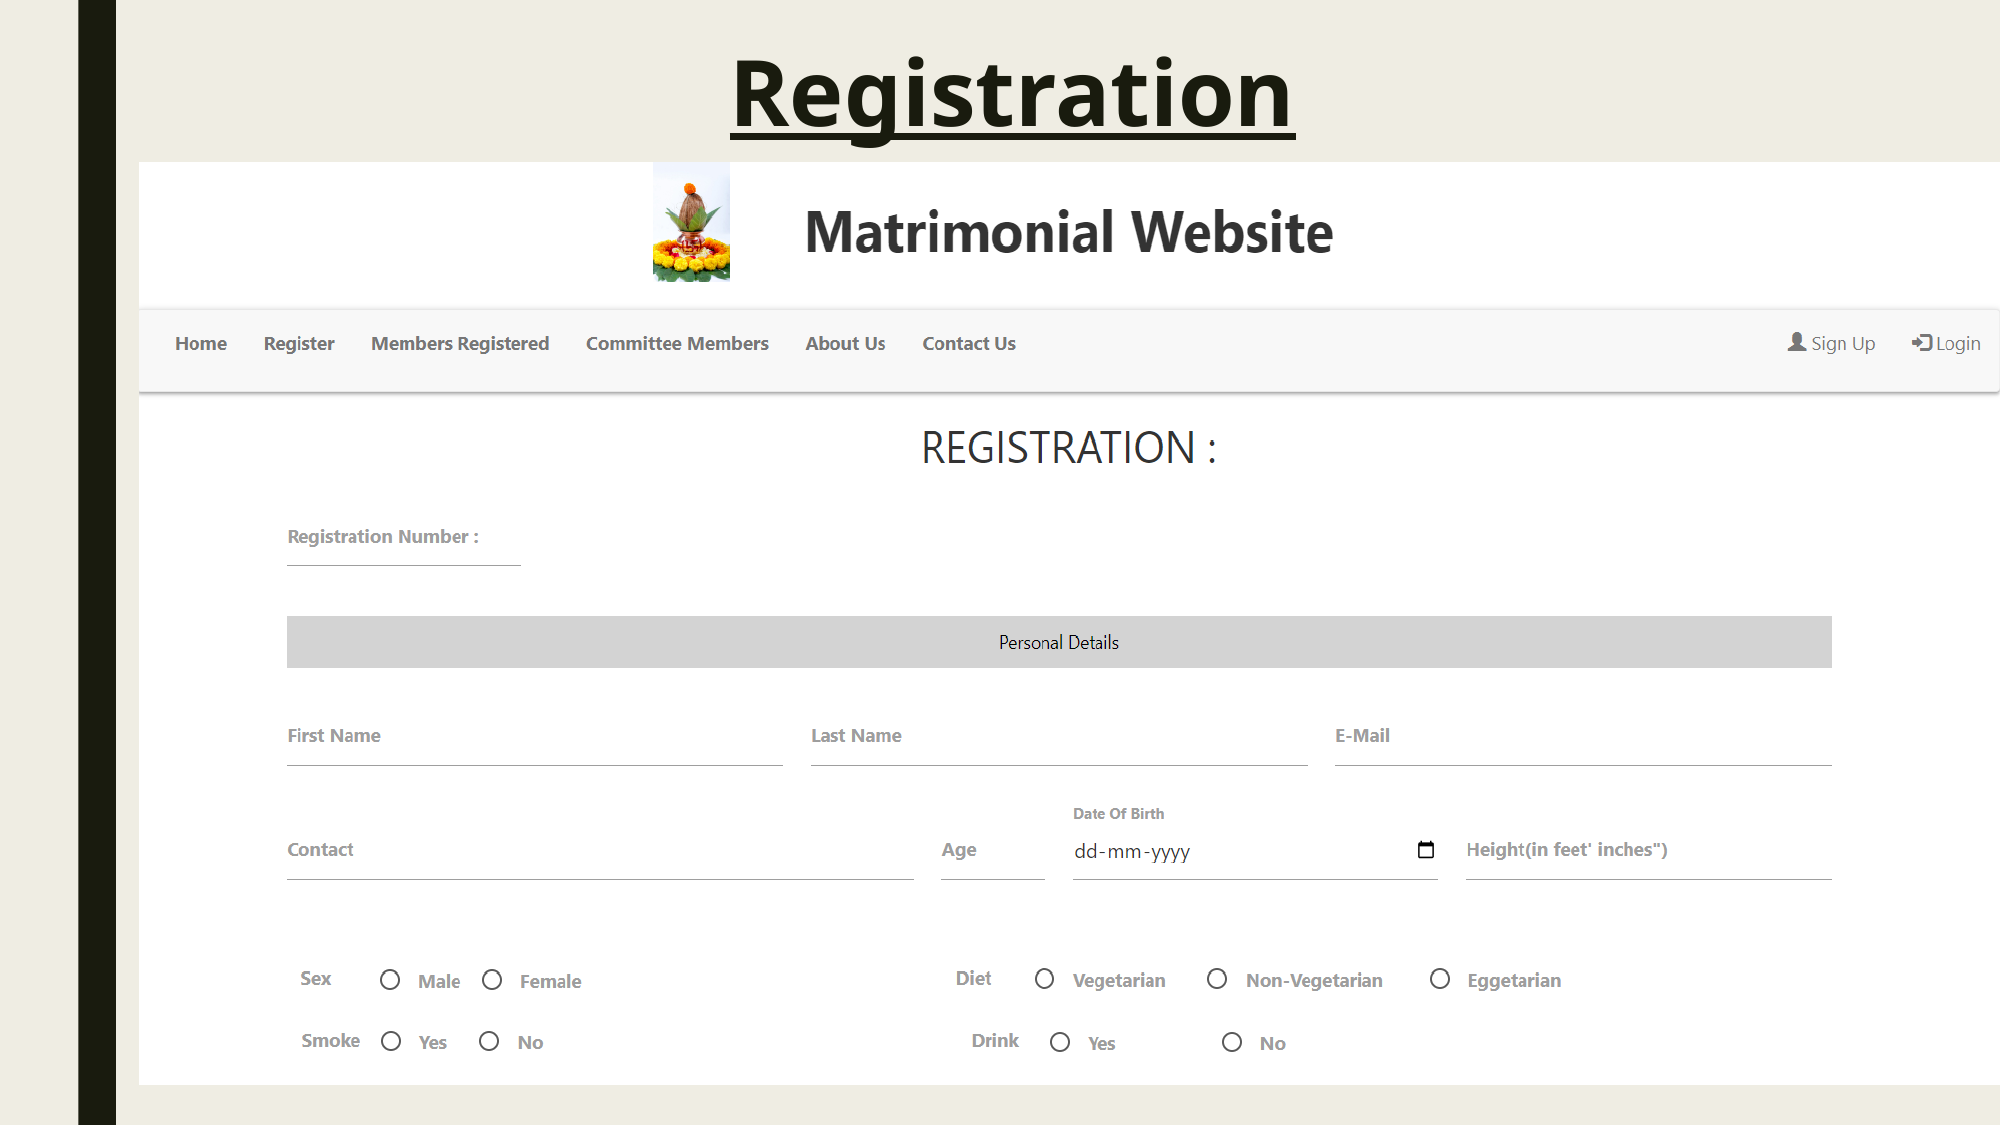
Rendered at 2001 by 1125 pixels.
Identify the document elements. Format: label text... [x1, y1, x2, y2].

title Registration [225, 40, 1800, 162]
picture [138, 162, 2000, 1085]
